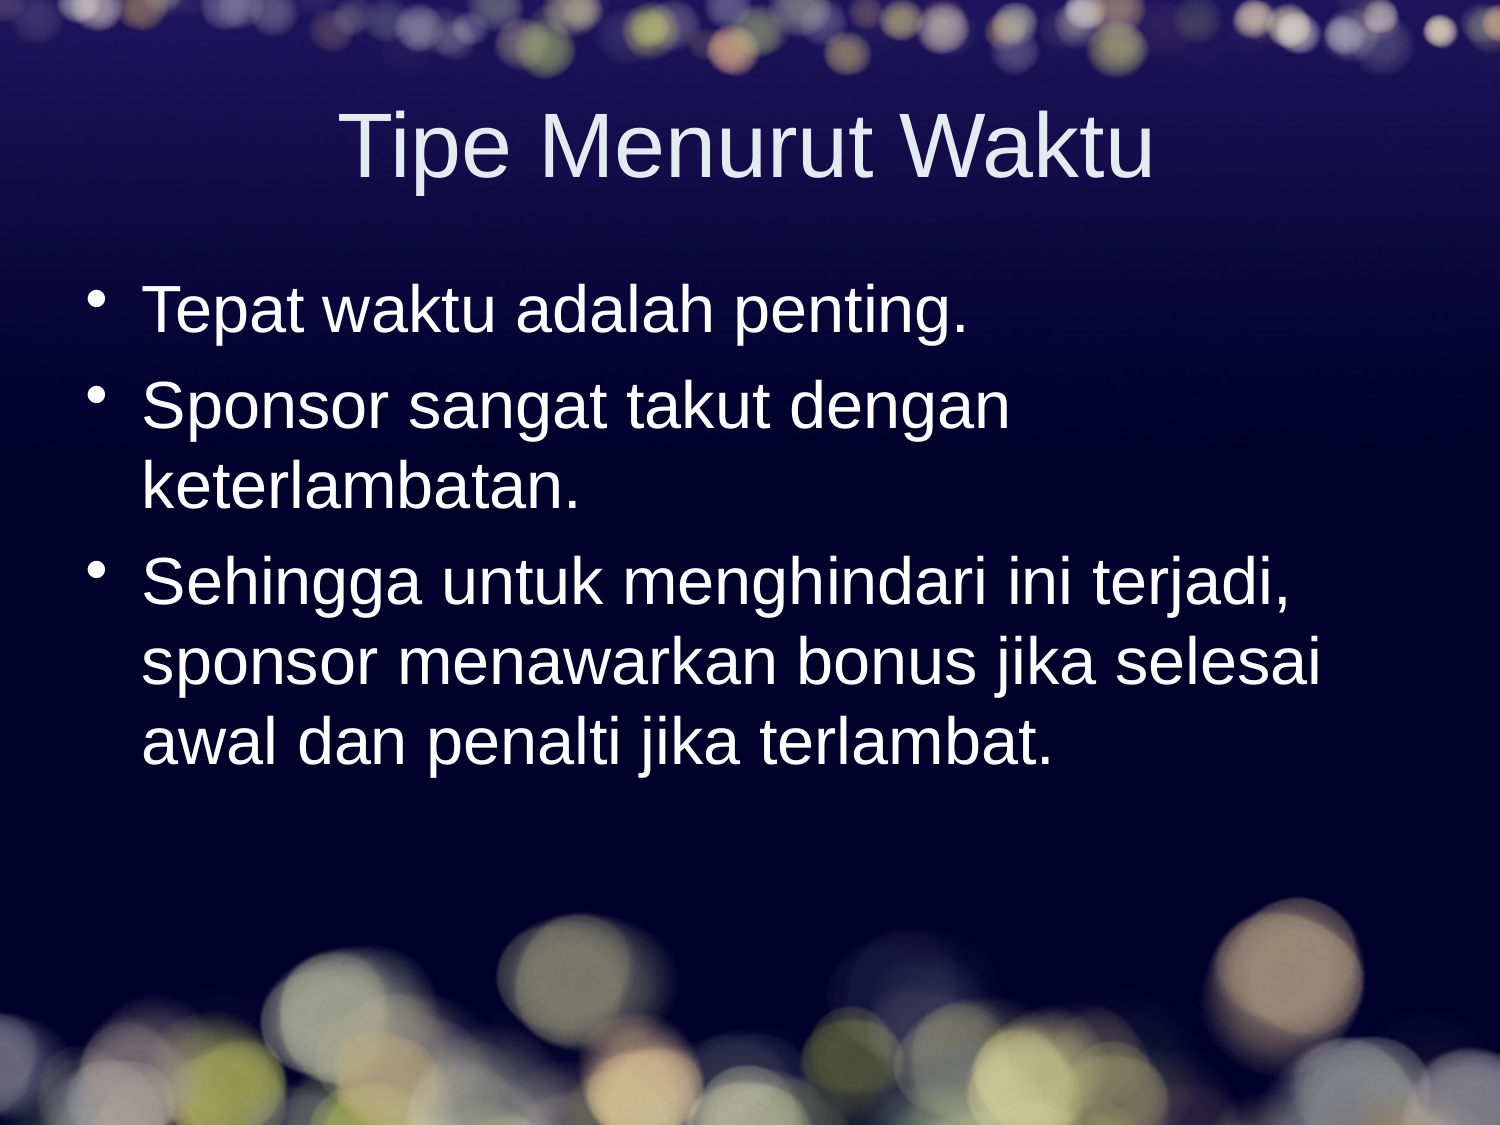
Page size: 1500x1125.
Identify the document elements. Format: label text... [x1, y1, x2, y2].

list Tepat waktu adalah penting. Sponsor sangat takut dengan keterlambatan. Sehingga untuk menghindari ini terjadi, sponsor menawarkan bonus jika selesai awal dan penalti jika terlambat. [70, 258, 1425, 1001]
picture [0, 0, 1500, 1125]
title Tipe Menurut Waktu [70, 47, 1425, 236]
